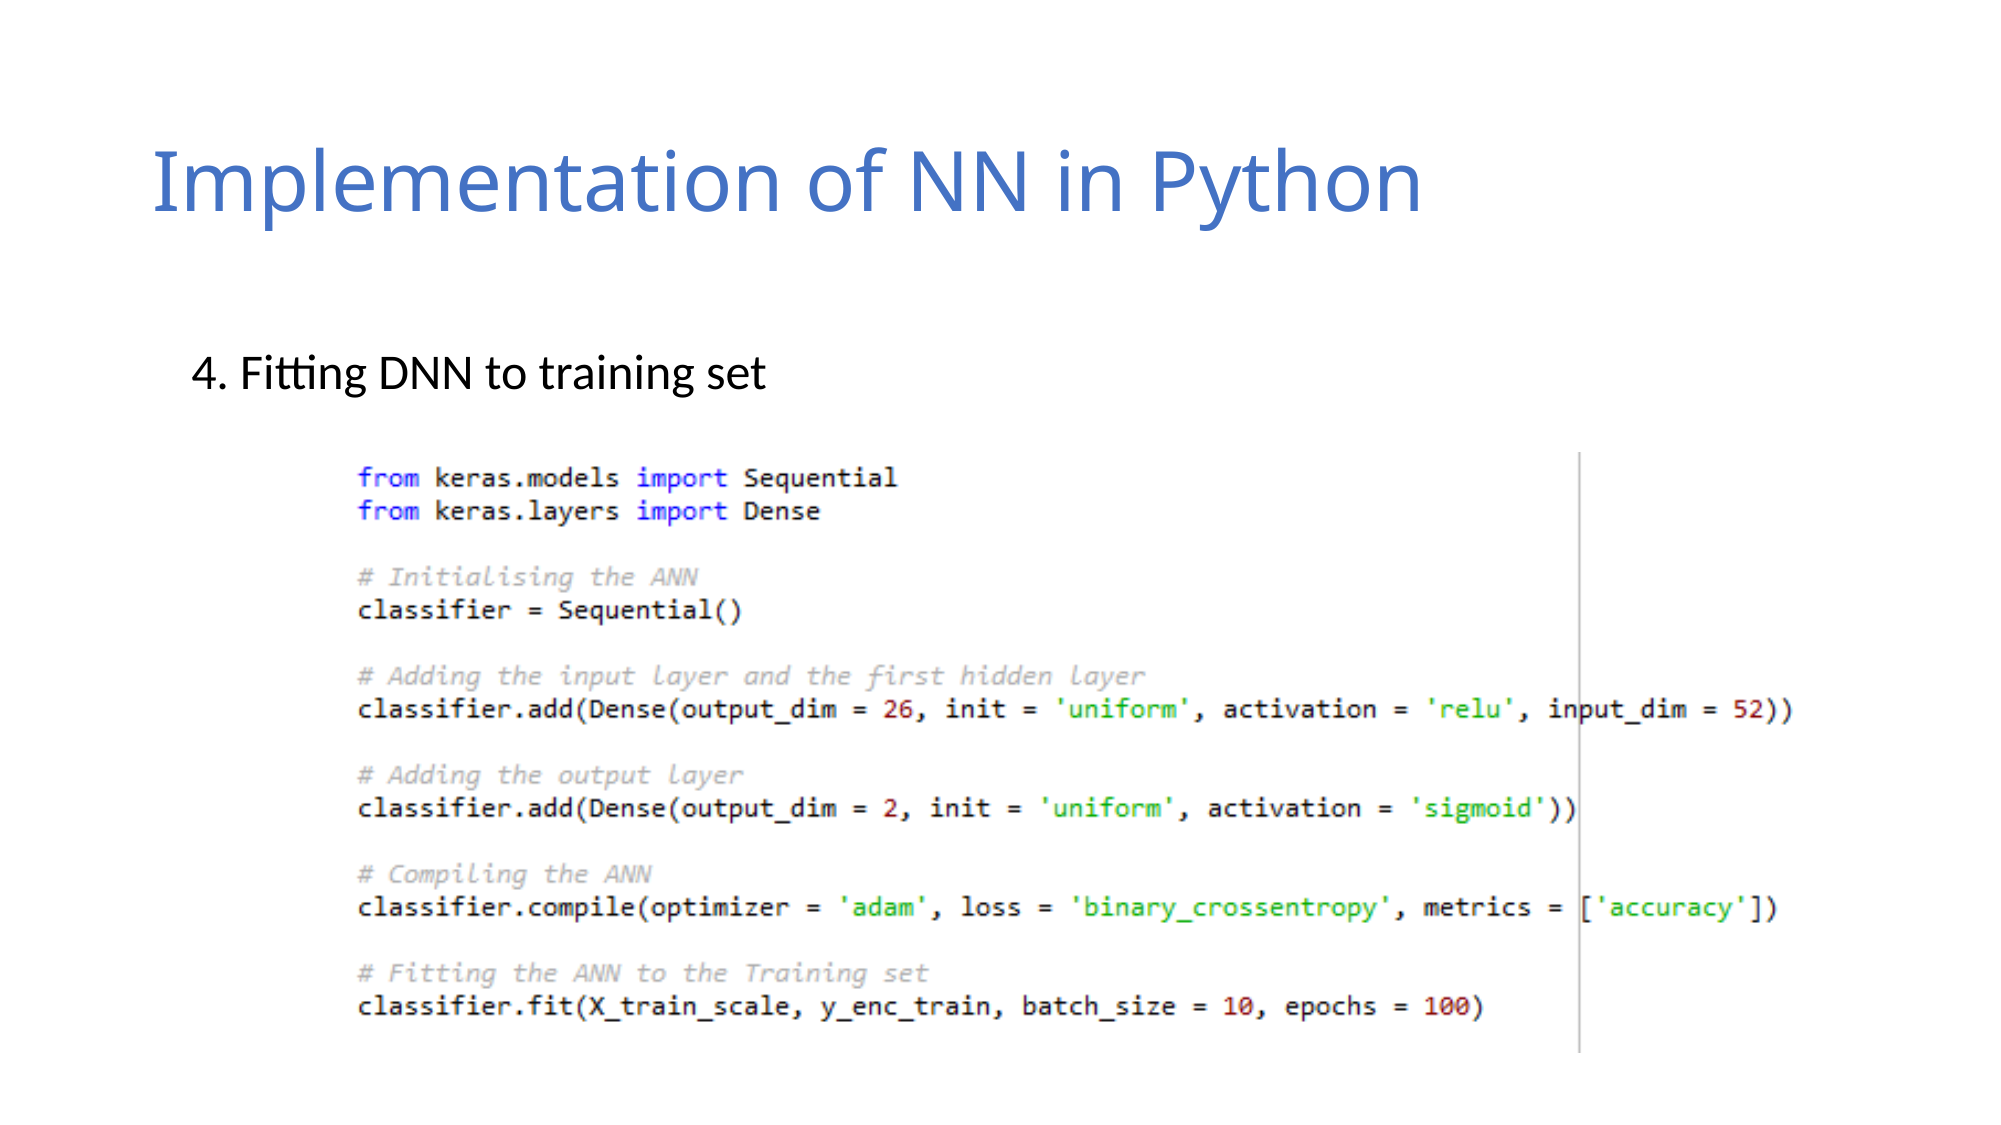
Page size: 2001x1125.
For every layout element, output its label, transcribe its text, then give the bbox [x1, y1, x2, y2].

title Implementation of NN in Python [137, 59, 1863, 309]
picture [349, 452, 1822, 1053]
text_box 4. Fitting DNN to training set [176, 339, 1530, 414]
text_box [176, 345, 1902, 420]
